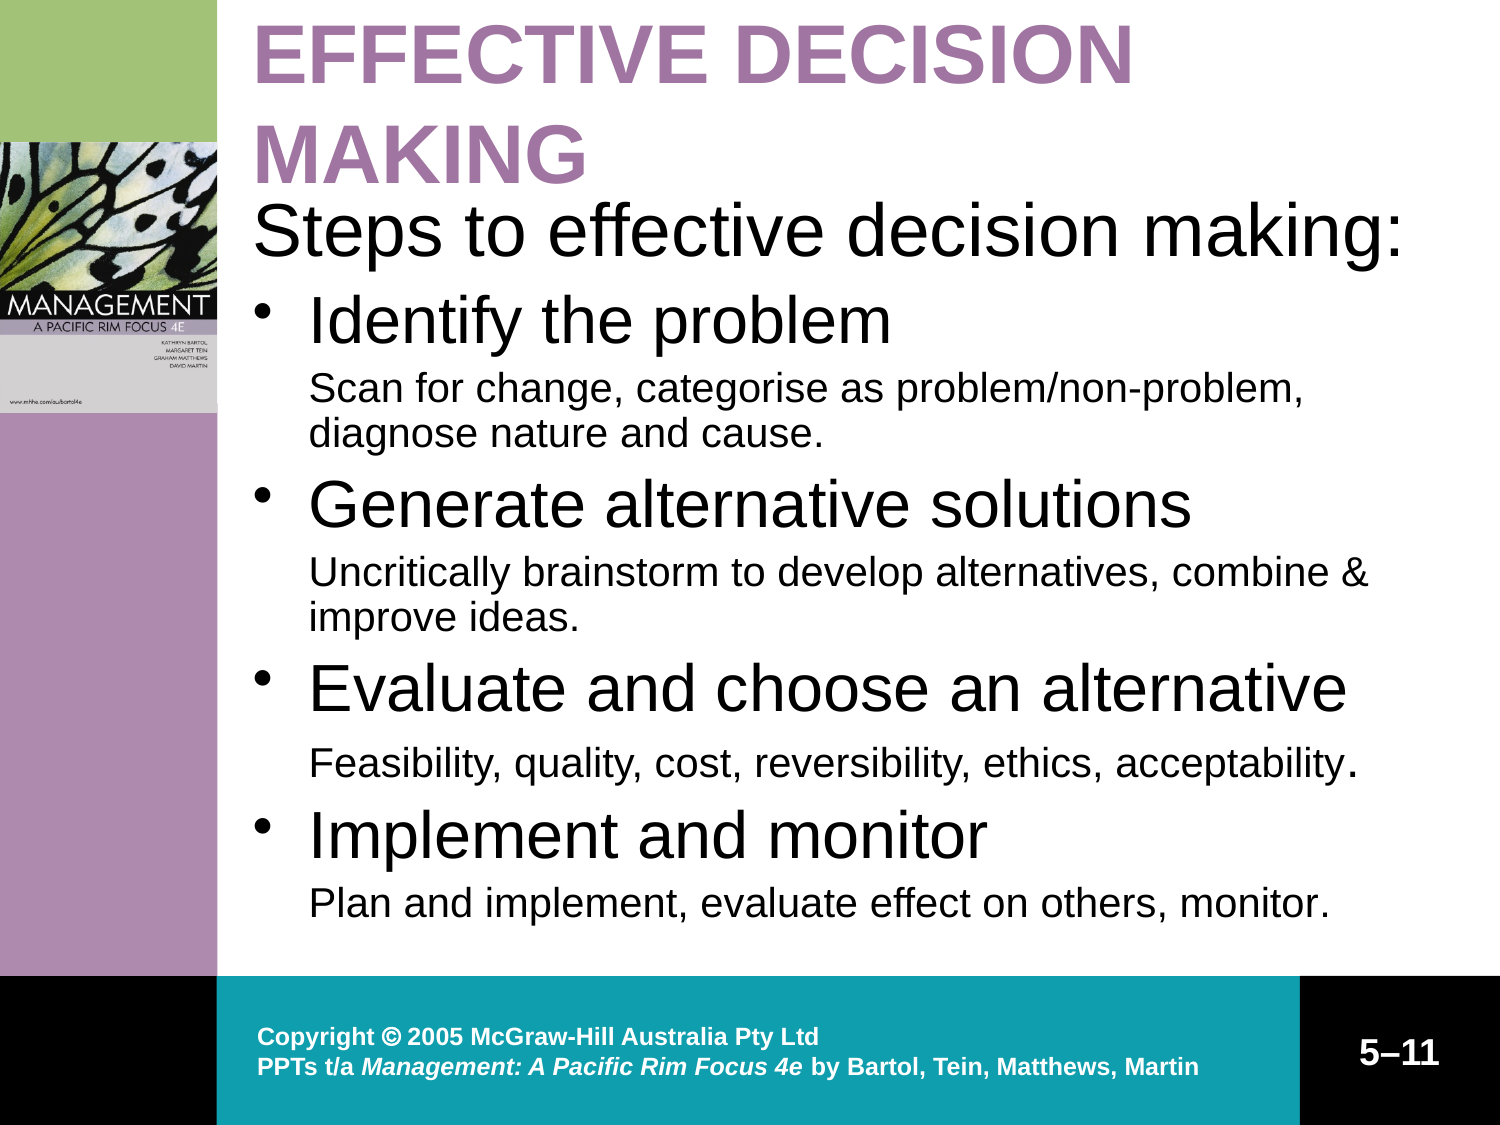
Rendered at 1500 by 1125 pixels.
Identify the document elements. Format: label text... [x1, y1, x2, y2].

footer Copyright  2005 McGraw-Hill Australia Pty Ltd PPTs t/a Management: A Pacific Rim Focus 4e by Bartol, Tein, Matthews, Martin [241, 1012, 1289, 1089]
list Steps to effective decision making: Identify the problem Scan for change, categorise as problem/non-problem, diagnose nature and cause. Generate alternative solutions Uncritically brainstorm to develop alternatives, combine & improve ideas. Evaluate and choose an alternative Feasibility, quality, cost, reversibility, ethics, acceptability. Implement and monitor Plan and implement, evaluate effect on others, monitor. [237, 184, 1438, 950]
slide_number 5–11 [1328, 1012, 1471, 1089]
title EFFECTIVE DECISION MAKING [237, 31, 1463, 208]
picture [0, 142, 218, 413]
